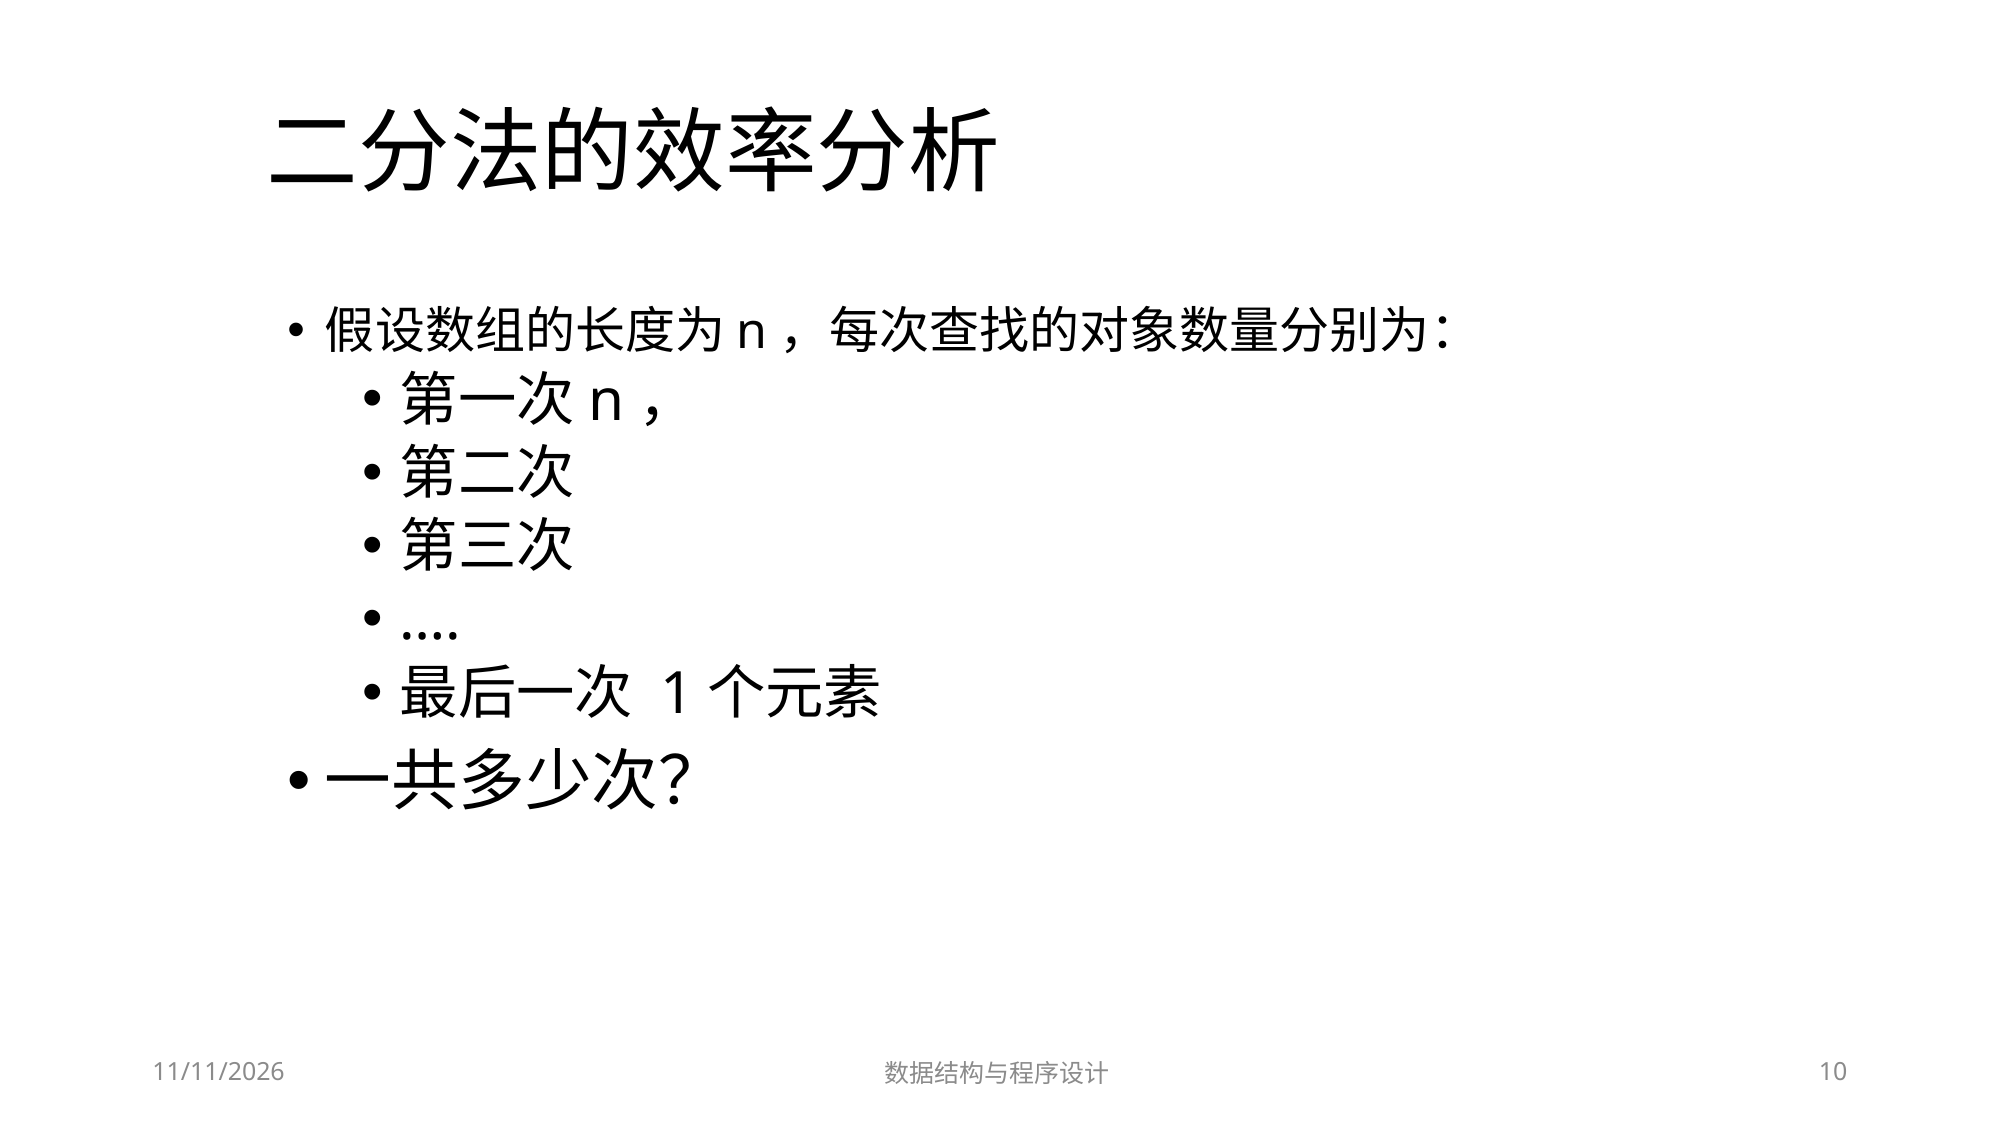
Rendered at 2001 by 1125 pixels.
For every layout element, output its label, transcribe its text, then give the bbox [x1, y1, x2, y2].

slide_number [137, 1042, 588, 1103]
footer 数据结构与程序设计 [662, 1042, 1338, 1103]
slide_number 10 [1412, 1042, 1863, 1103]
title 二分法的效率分析 [251, 35, 1957, 275]
